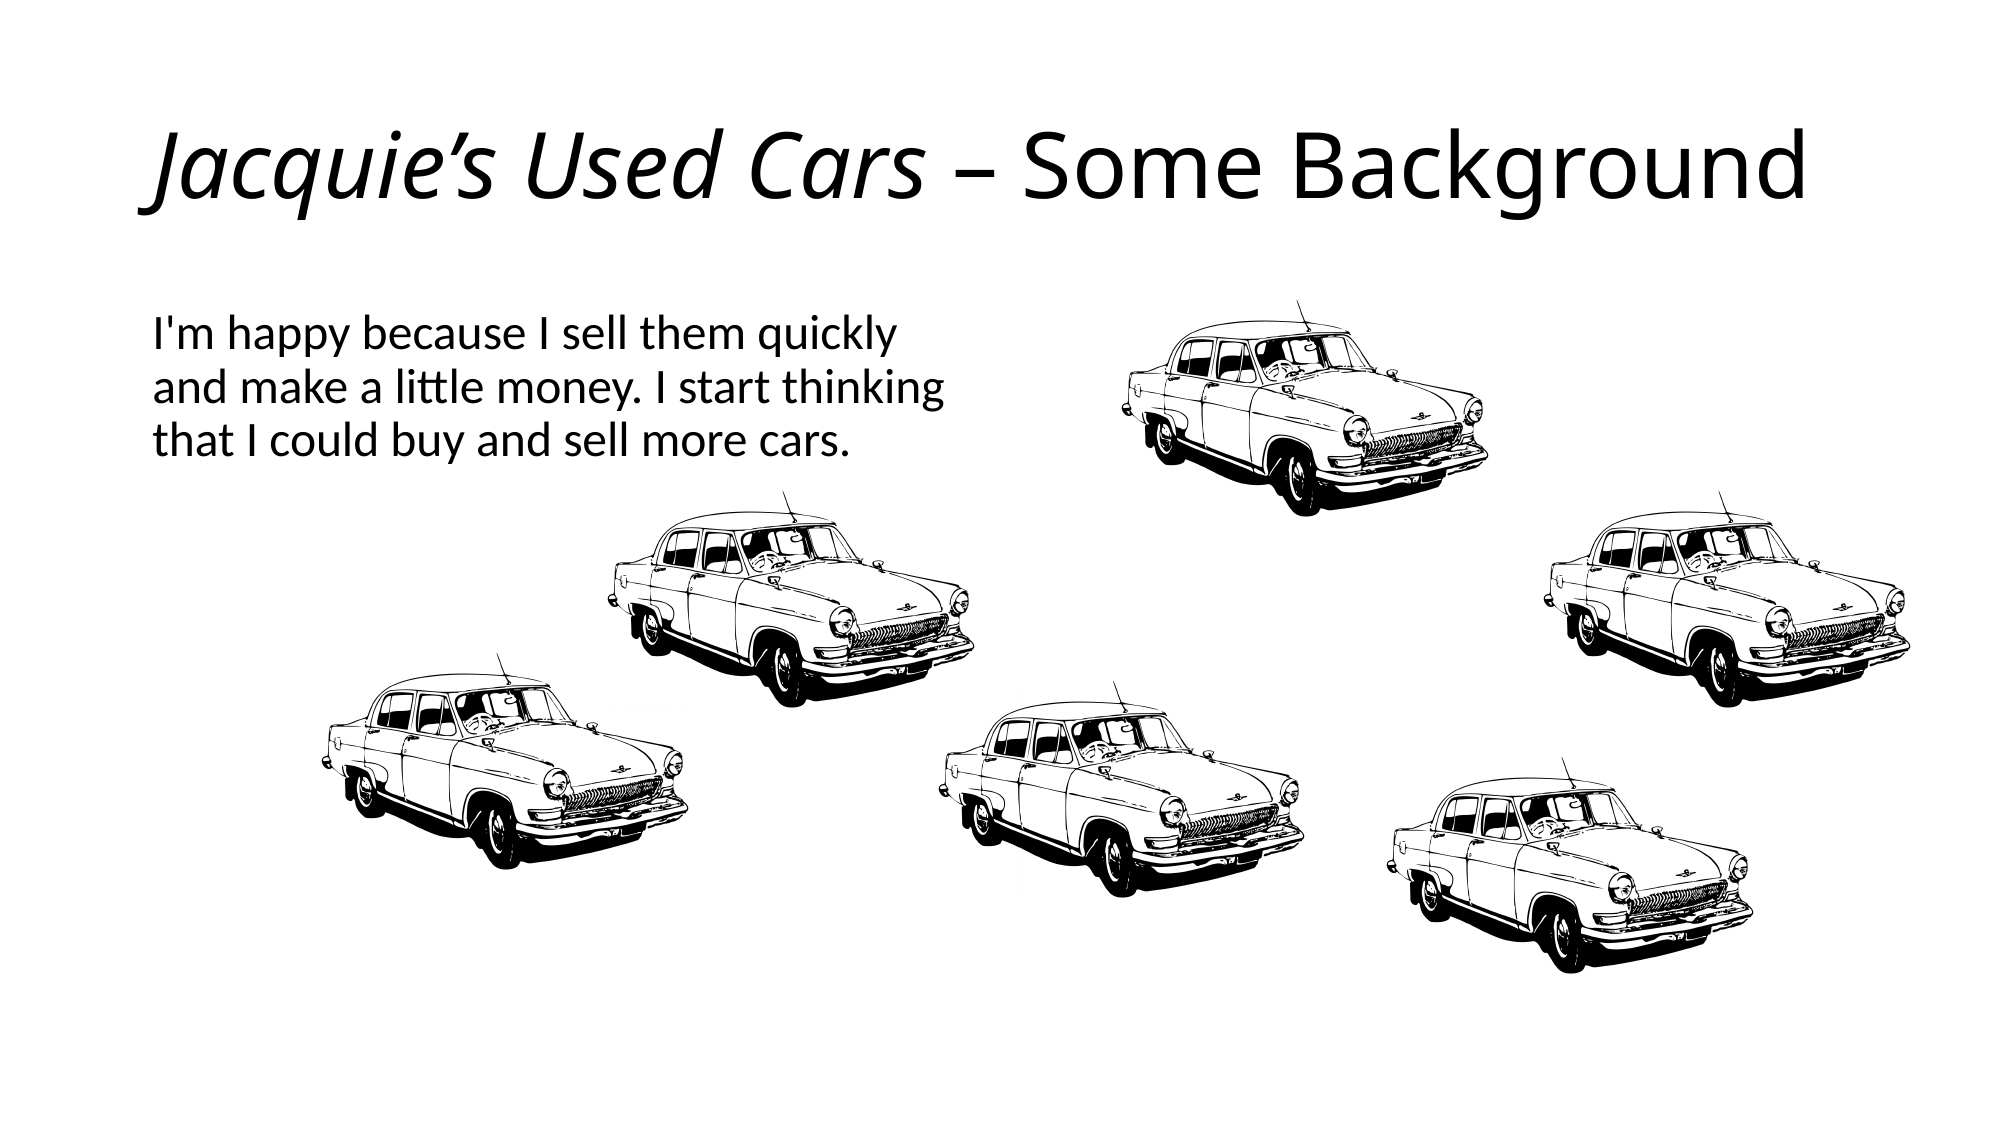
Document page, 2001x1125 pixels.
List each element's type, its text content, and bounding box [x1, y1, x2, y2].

picture [321, 490, 1305, 898]
title Jacquie’s Used Cars – Some Background [137, 59, 1863, 278]
picture [1543, 490, 1911, 708]
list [1121, 299, 1489, 517]
list I'm happy because I sell them quickly and make a little money. I start thinking that I could buy and sell more cars. [137, 299, 988, 491]
picture [1386, 756, 1754, 975]
